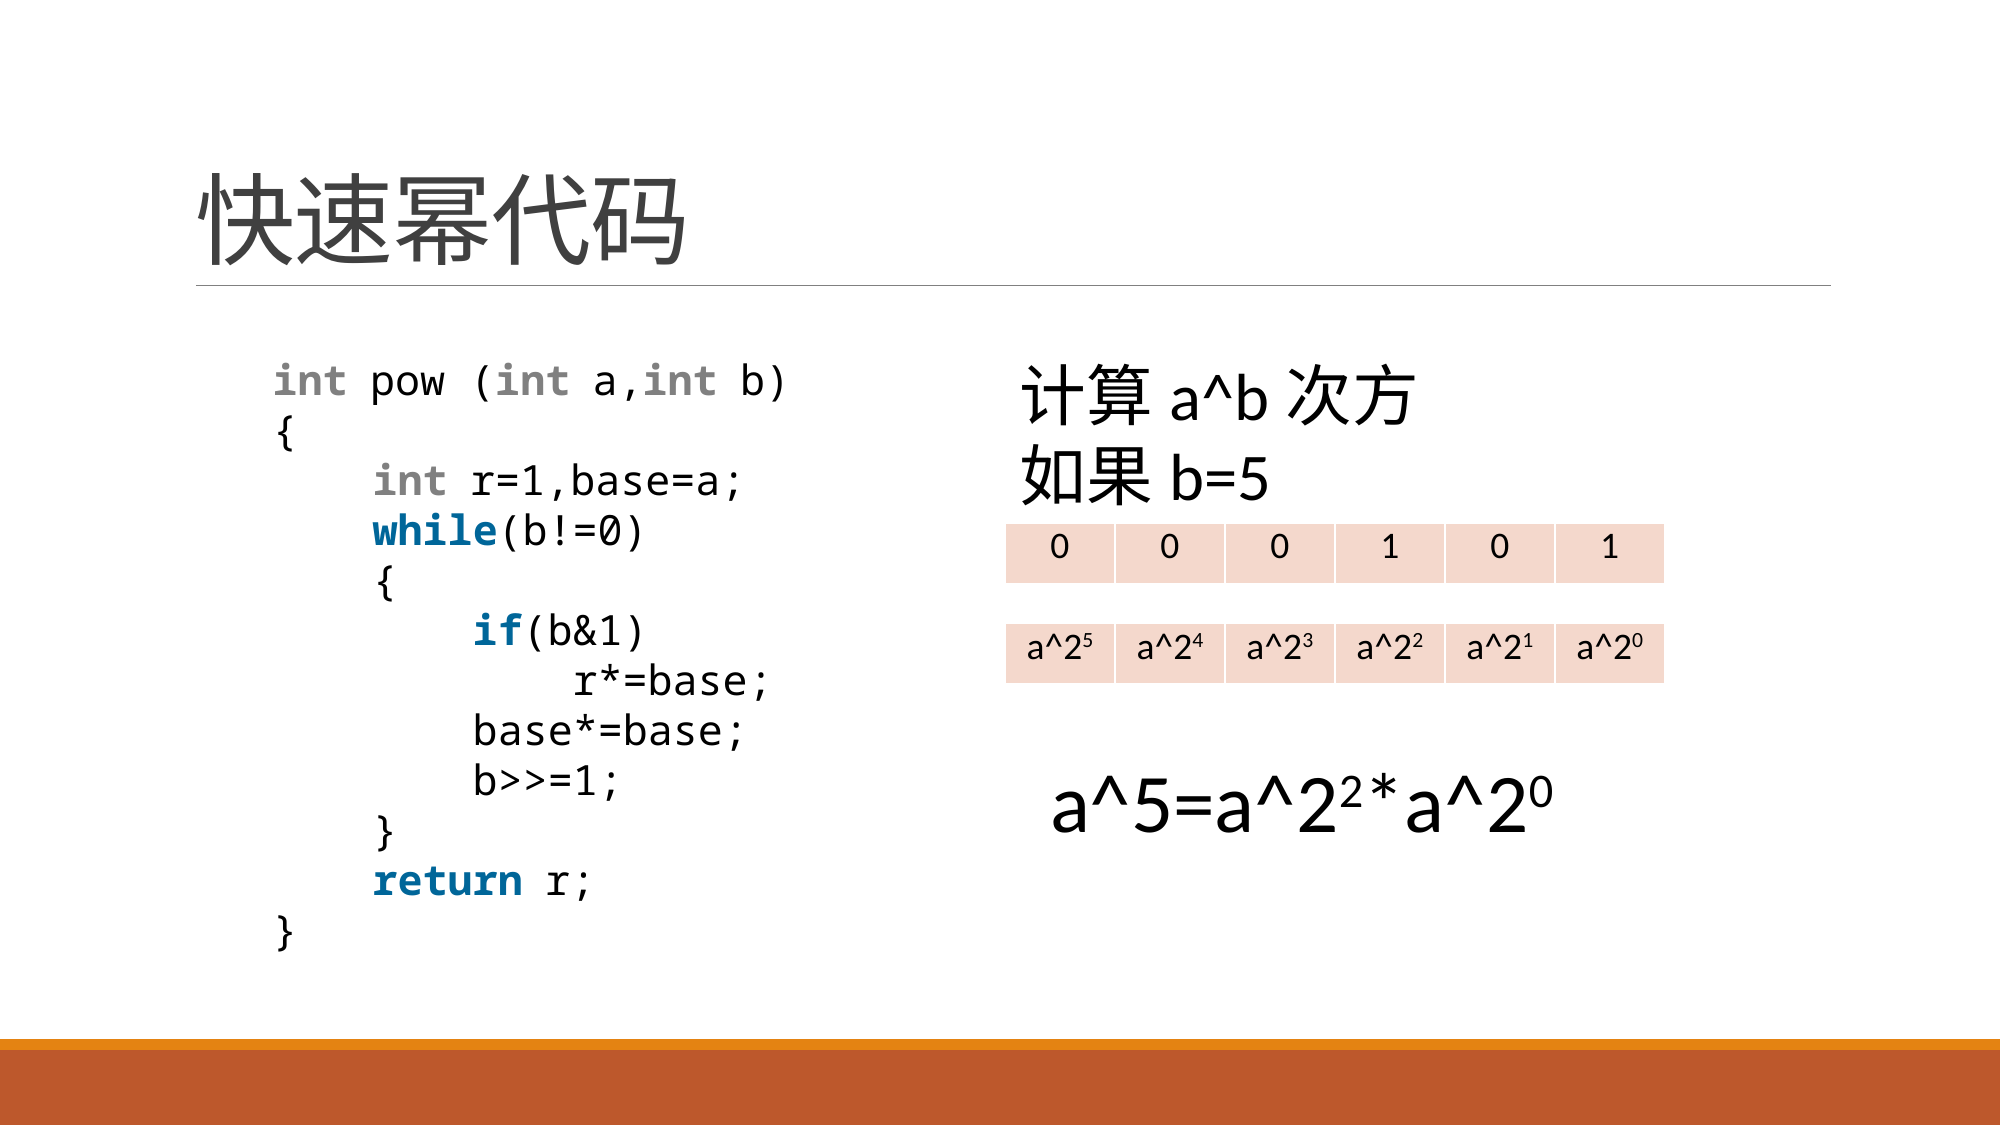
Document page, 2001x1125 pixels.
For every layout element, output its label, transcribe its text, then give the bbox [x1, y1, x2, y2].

table_header a^24 [1116, 624, 1224, 683]
table_header 0 [1006, 524, 1114, 583]
table_header a^21 [1446, 624, 1554, 683]
table_header 1 [1336, 524, 1444, 583]
table_header 1 [1556, 524, 1664, 583]
title 快速幂代码 [180, 47, 1830, 285]
table_header a^25 [1006, 624, 1114, 683]
table_header a^23 [1226, 624, 1334, 683]
table_header 0 [1446, 524, 1554, 583]
table_header 0 [1116, 524, 1224, 583]
text_box a^5=a^22*a^20 [1035, 741, 1665, 857]
table_header a^22 [1336, 624, 1444, 683]
text_box 计算a^b次方 如果b=5 [1005, 345, 1608, 521]
table_header a^20 [1556, 624, 1664, 683]
table_header 0 [1226, 524, 1334, 583]
list int pow (int a,int b) { int r=1,base=a; while(b!=0) { if(b&1) r*=base; base*=base; b>>=1; } return r; } [272, 335, 835, 973]
